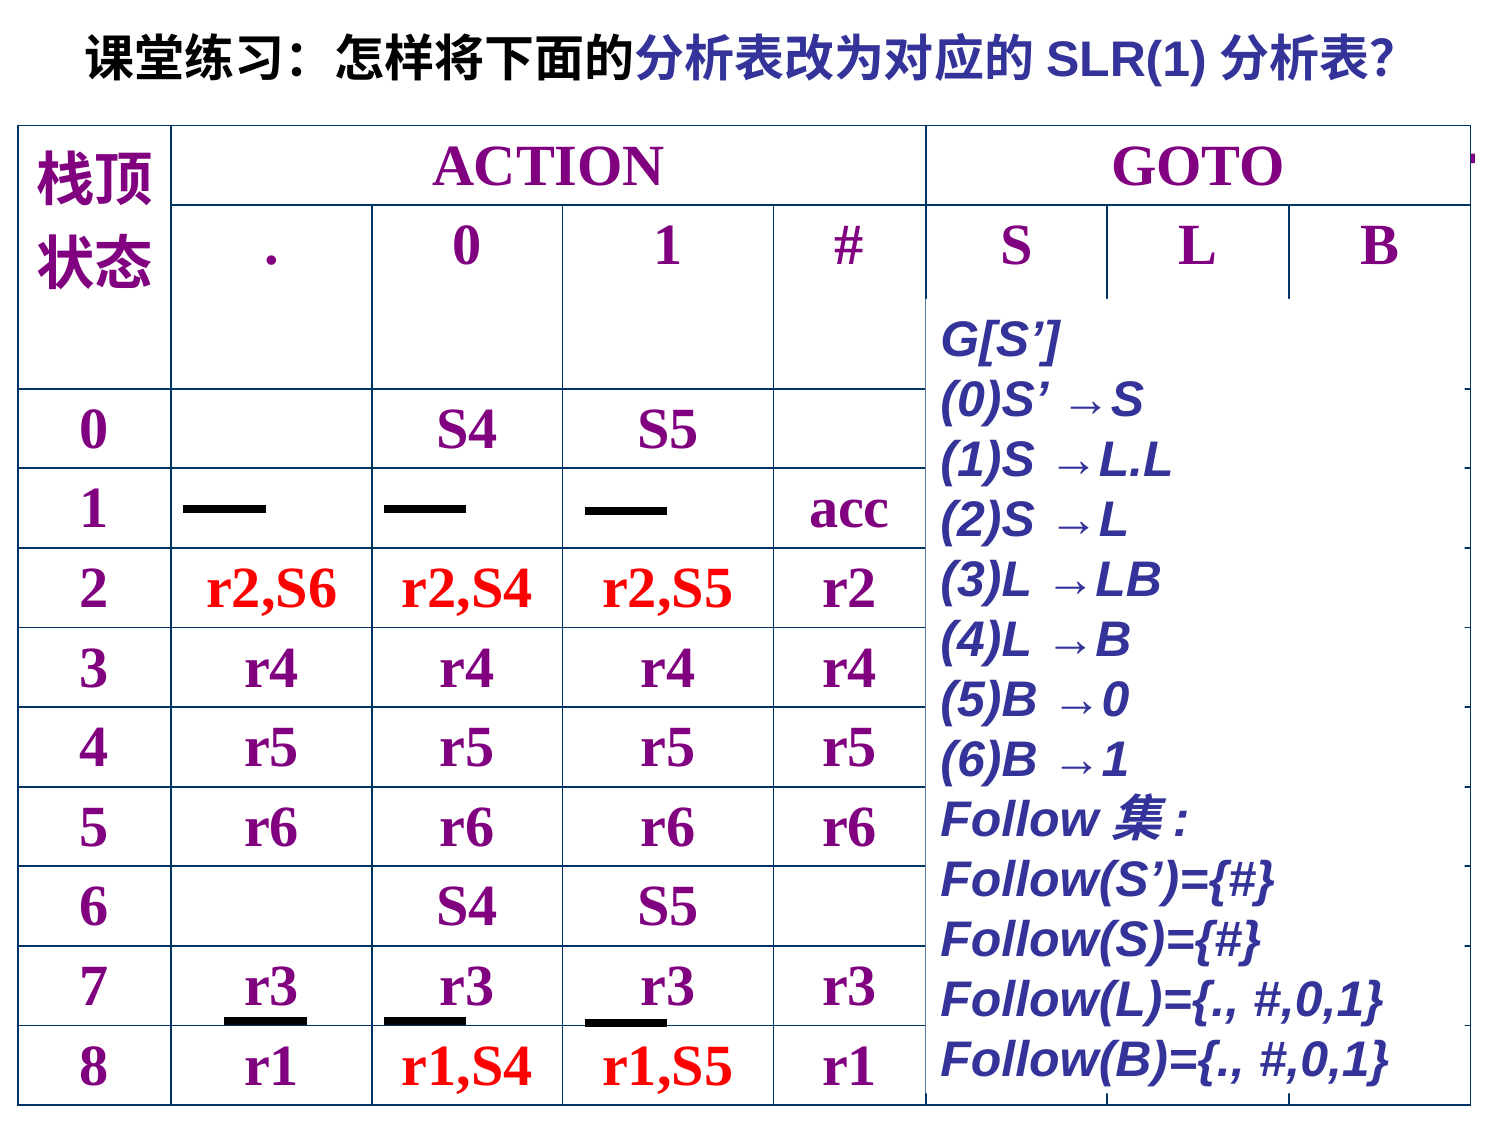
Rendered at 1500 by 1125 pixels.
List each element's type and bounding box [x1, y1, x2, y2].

table_cell [1290, 1026, 1470, 1104]
table_cell [563, 469, 773, 547]
table_cell [563, 708, 773, 786]
table_cell [373, 628, 562, 706]
table_cell [373, 788, 562, 865]
table_cell [927, 206, 1106, 298]
table_cell [1465, 390, 1470, 467]
text_box [925, 298, 1465, 1094]
table_cell [172, 1026, 371, 1104]
table_cell [19, 469, 170, 547]
table_cell [927, 1094, 1106, 1104]
table_cell [373, 947, 562, 1025]
table_cell [373, 206, 562, 388]
table_cell [774, 867, 925, 945]
table_cell [774, 549, 925, 627]
table_cell [373, 867, 562, 945]
table_cell [563, 549, 773, 627]
table_cell [19, 549, 170, 627]
table_cell [563, 788, 773, 865]
table_cell [19, 628, 170, 706]
table_cell [774, 708, 925, 786]
table_cell [1465, 549, 1470, 627]
table_cell [172, 390, 371, 467]
text_box [0, 19, 1500, 94]
table_cell [563, 1026, 773, 1104]
table_cell [563, 390, 773, 467]
table_cell [774, 390, 925, 467]
table_cell [774, 206, 925, 388]
table_cell [563, 947, 773, 1025]
table_cell [1465, 867, 1470, 945]
table_cell [774, 1026, 925, 1104]
table_cell [172, 947, 371, 1025]
table_cell [1465, 788, 1470, 865]
table_cell [563, 628, 773, 706]
table_cell [774, 628, 925, 706]
table_cell [19, 708, 170, 786]
table_cell [1108, 206, 1288, 298]
table_cell [19, 390, 170, 467]
table_cell [774, 788, 925, 865]
table_cell [19, 788, 170, 865]
table_cell [172, 549, 371, 627]
table_cell [373, 390, 562, 467]
table_cell [563, 867, 773, 945]
table_cell [1465, 947, 1470, 1025]
table_header [19, 126, 170, 388]
table_cell [373, 549, 562, 627]
table_header [172, 126, 925, 204]
table_cell [19, 1026, 170, 1104]
table_cell [19, 947, 170, 1025]
table_cell [172, 867, 371, 945]
table_header [927, 126, 1470, 204]
table_cell [1465, 708, 1470, 786]
table_cell [172, 708, 371, 786]
table_cell [19, 867, 170, 945]
table_cell [373, 1026, 562, 1104]
table_cell [373, 708, 562, 786]
table_cell [774, 469, 925, 547]
table_cell [172, 206, 371, 388]
table_cell [172, 788, 371, 865]
table_cell [563, 206, 773, 388]
table_cell [1290, 206, 1470, 388]
table_cell [774, 947, 925, 1025]
table_cell [1465, 628, 1470, 706]
table_cell [172, 628, 371, 706]
table_cell [172, 469, 371, 547]
table_cell [1465, 469, 1470, 547]
table_cell [1108, 1094, 1288, 1104]
table_cell [373, 469, 562, 547]
